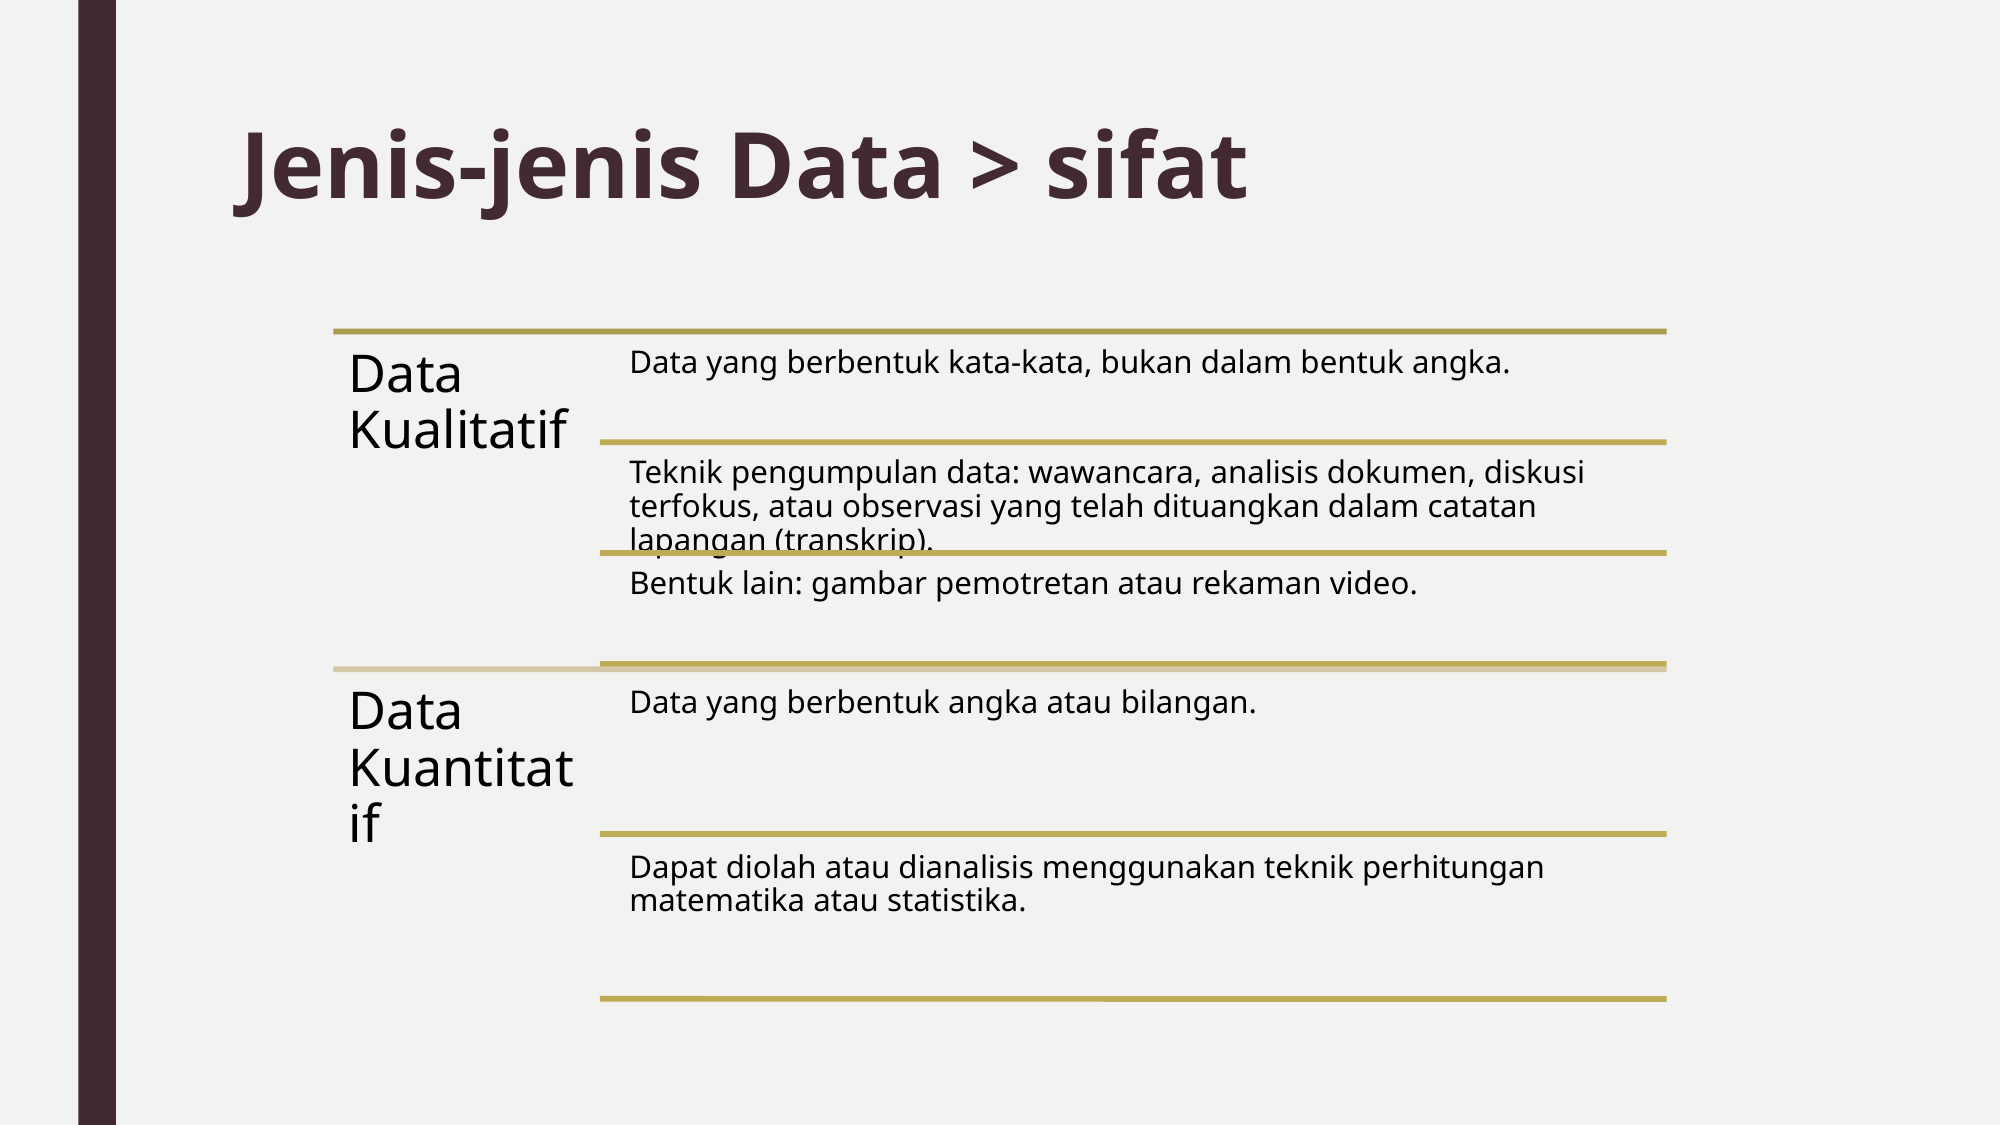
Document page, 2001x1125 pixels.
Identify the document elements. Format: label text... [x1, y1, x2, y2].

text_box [333, 331, 1667, 1007]
title Jenis-jenis Data > sifat [225, 112, 1800, 357]
